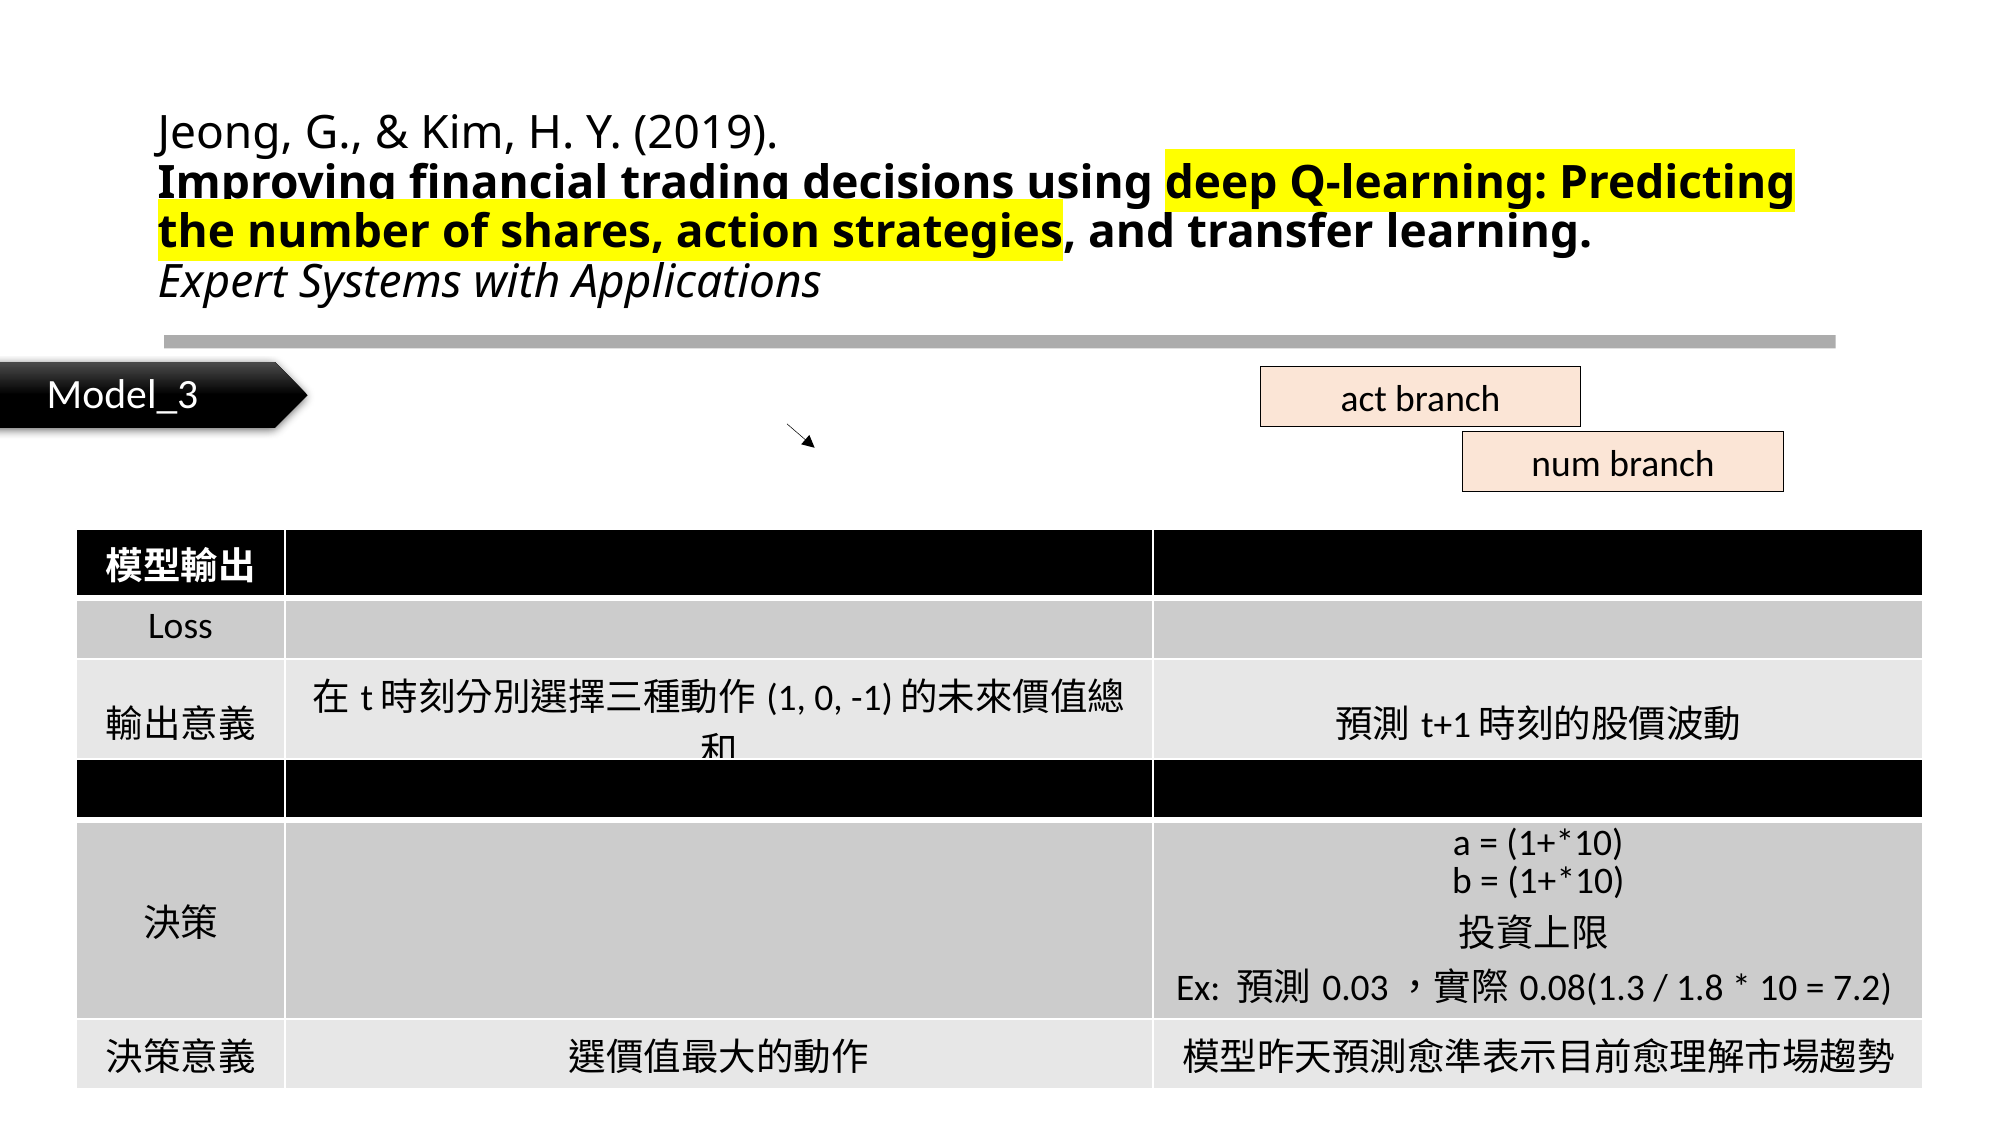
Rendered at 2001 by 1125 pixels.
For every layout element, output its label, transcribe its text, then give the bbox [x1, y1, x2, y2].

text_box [0, 362, 308, 429]
title Jeong, G., & Kim, H. Y. (2019). Improving financial trading decisions using deep Q-learning: Predicting the number of shares, action strategies, and transfer learning. Expert Systems with Applications [142, 99, 1858, 317]
text_box num branch [1462, 431, 1784, 492]
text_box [786, 423, 815, 448]
text_box act branch [1260, 366, 1581, 427]
text_box [163, 334, 1837, 349]
